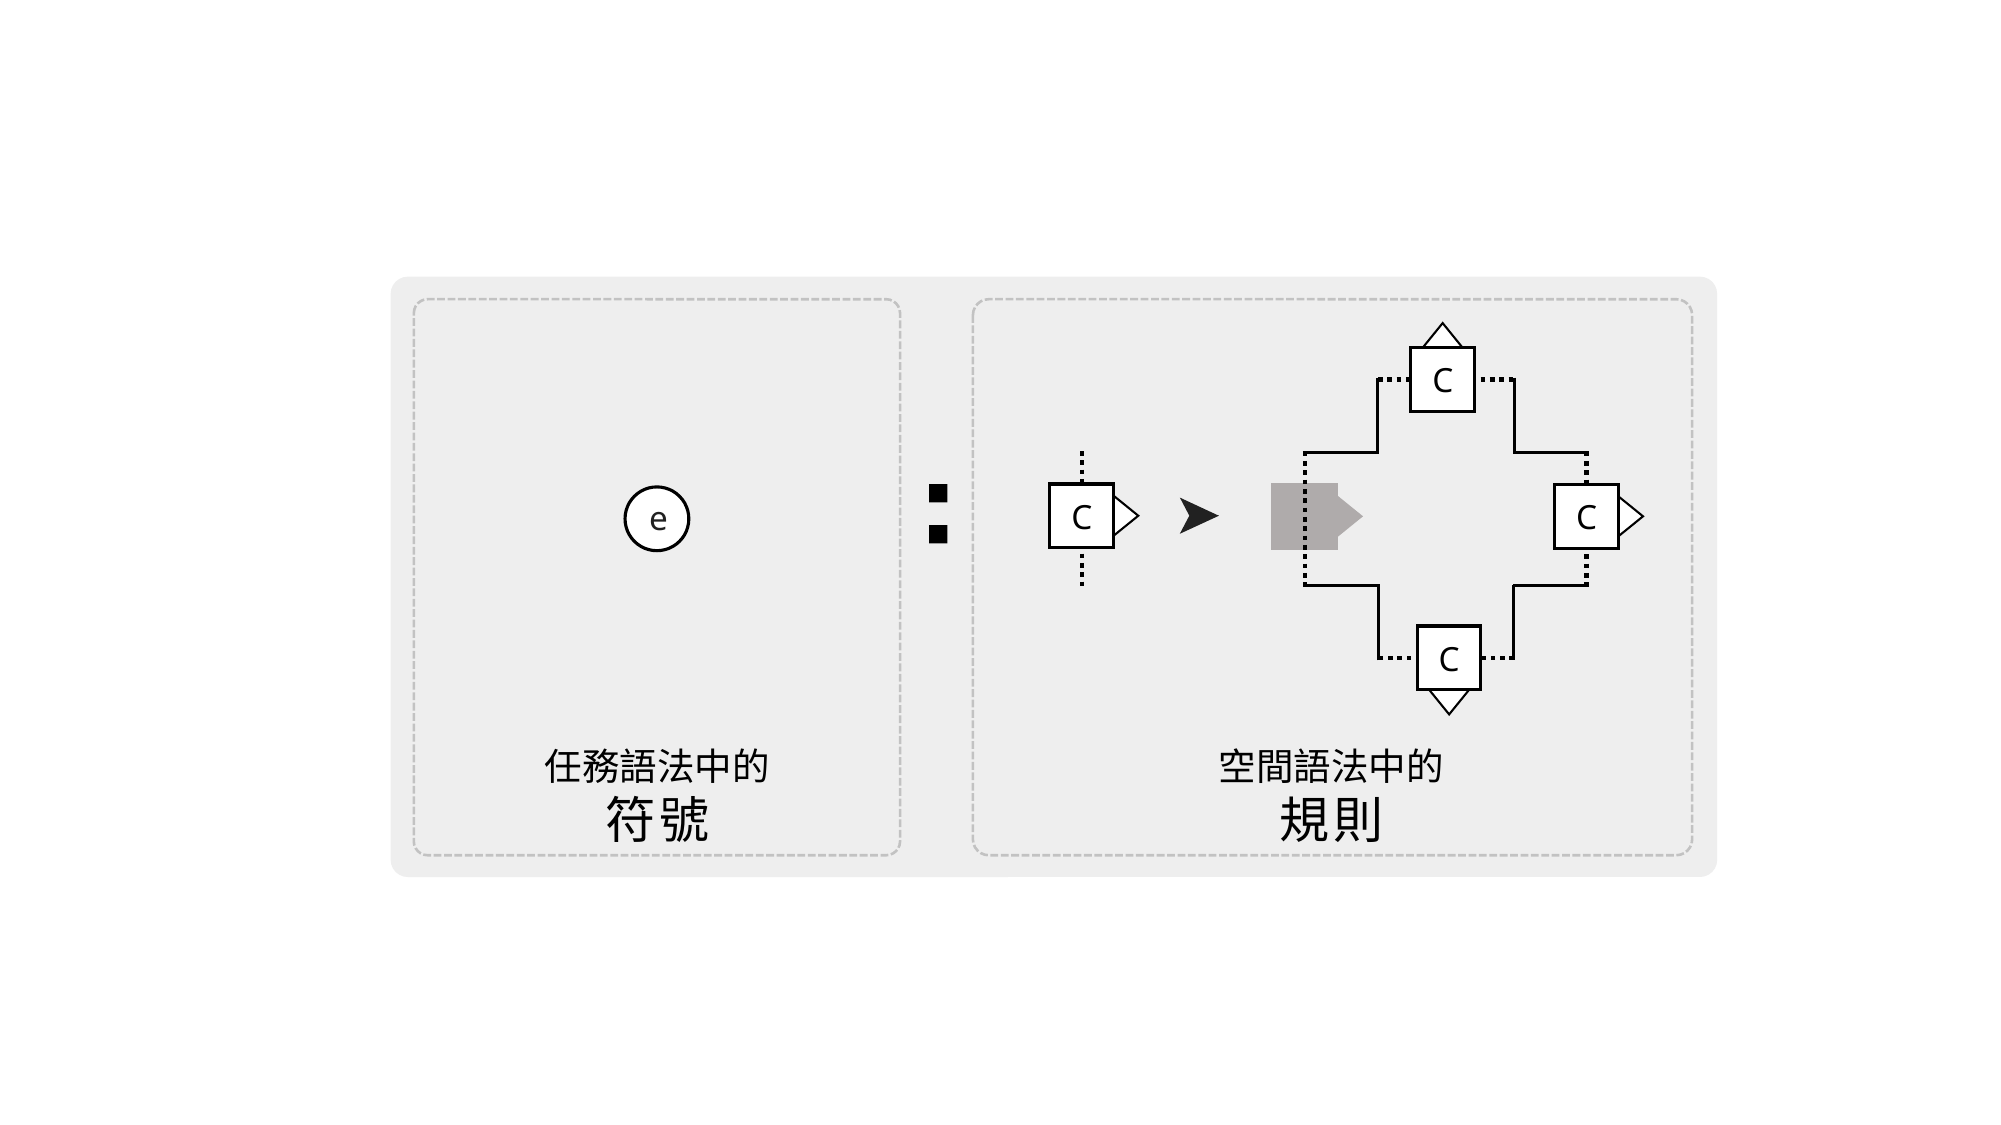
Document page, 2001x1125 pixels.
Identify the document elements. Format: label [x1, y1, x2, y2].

text_box [390, 276, 1718, 878]
